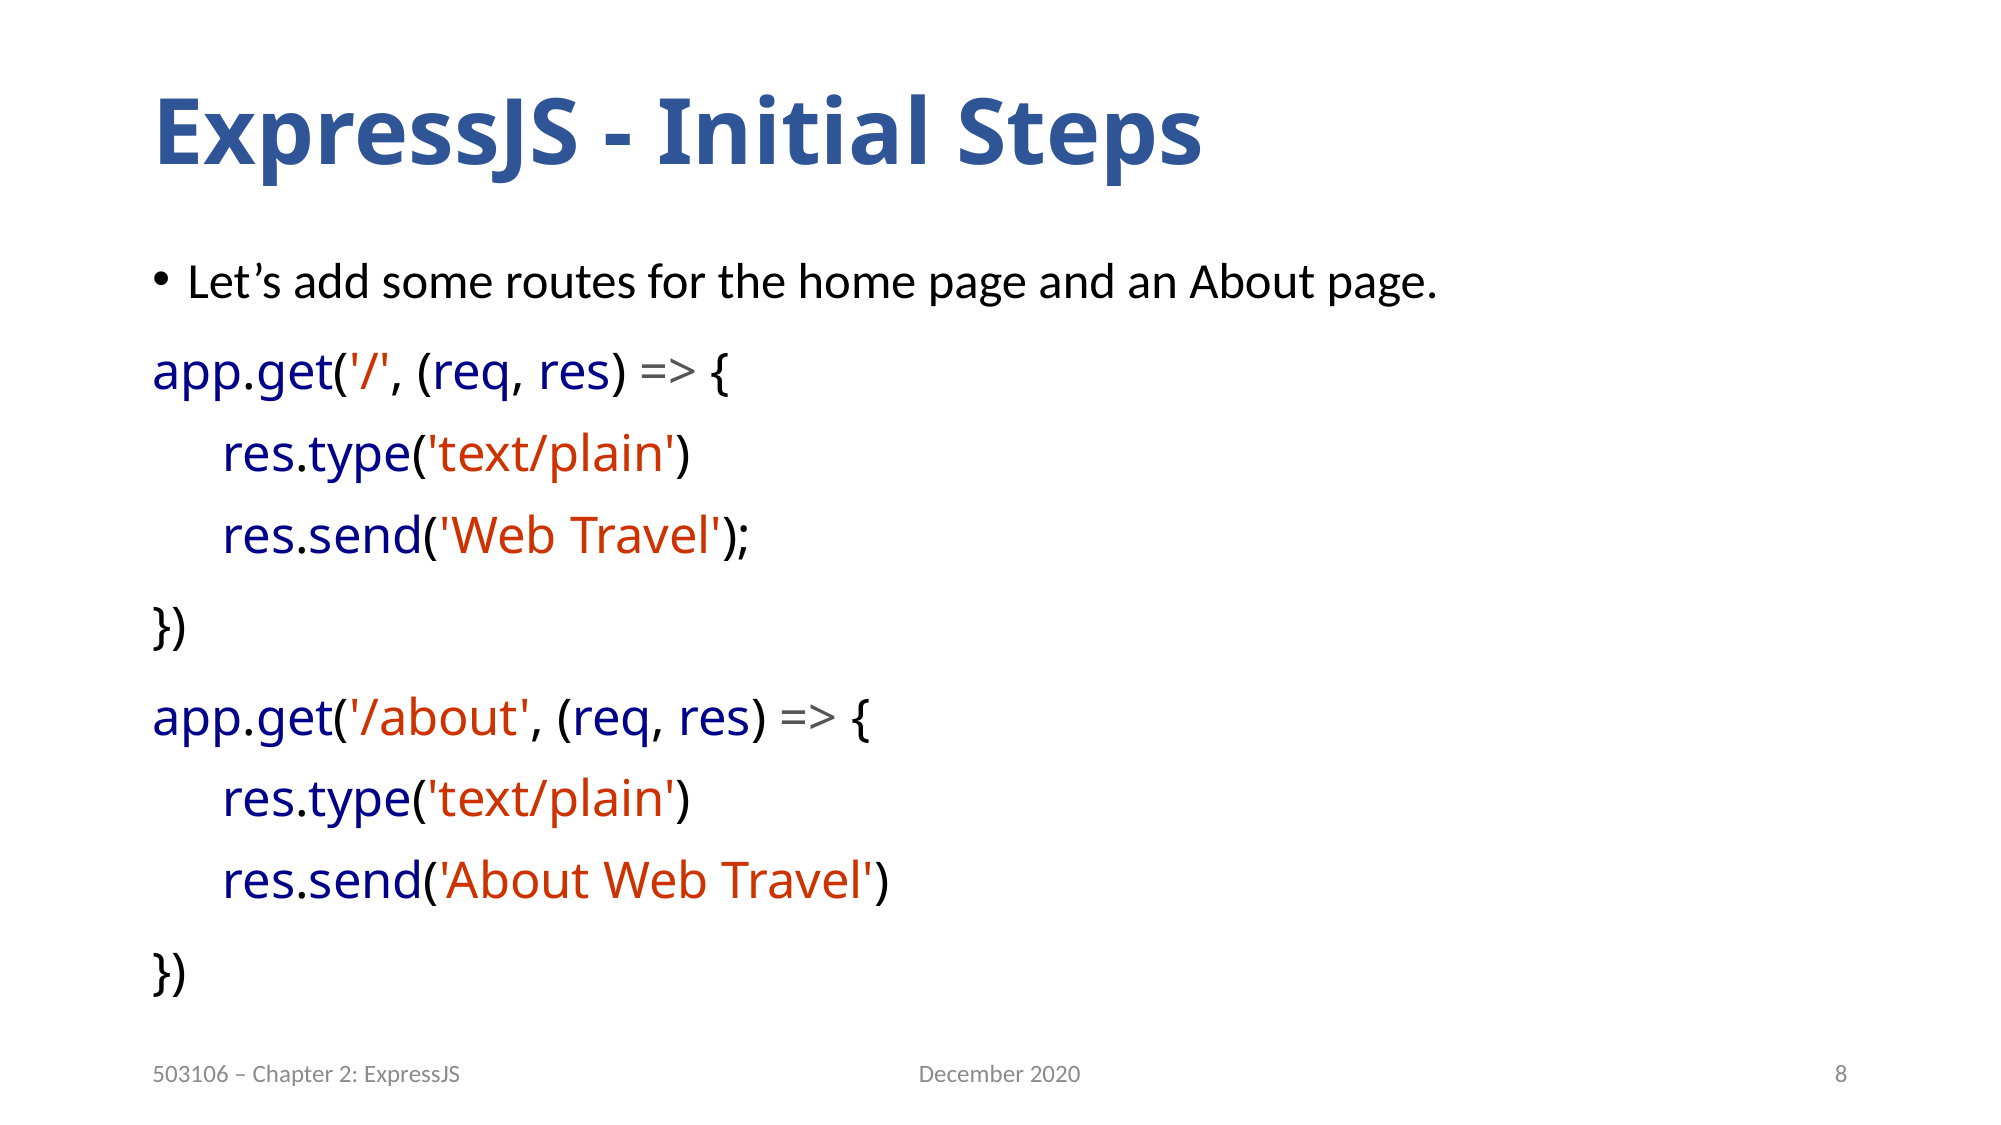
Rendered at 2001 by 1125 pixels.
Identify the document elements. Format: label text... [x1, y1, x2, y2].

slide_number 8 [1412, 1042, 1863, 1103]
list Let’s add some routes for the home page and an About page. app.get('/', (req, res) => { res.type('text/plain') res.send('Web Travel'); }) app.get('/about', (req, res) => { res.type('text/plain') res.send('About Web Travel') }) [137, 228, 1863, 1014]
footer December 2020 [662, 1042, 1338, 1103]
title ExpressJS - Initial Steps [137, 59, 1863, 210]
